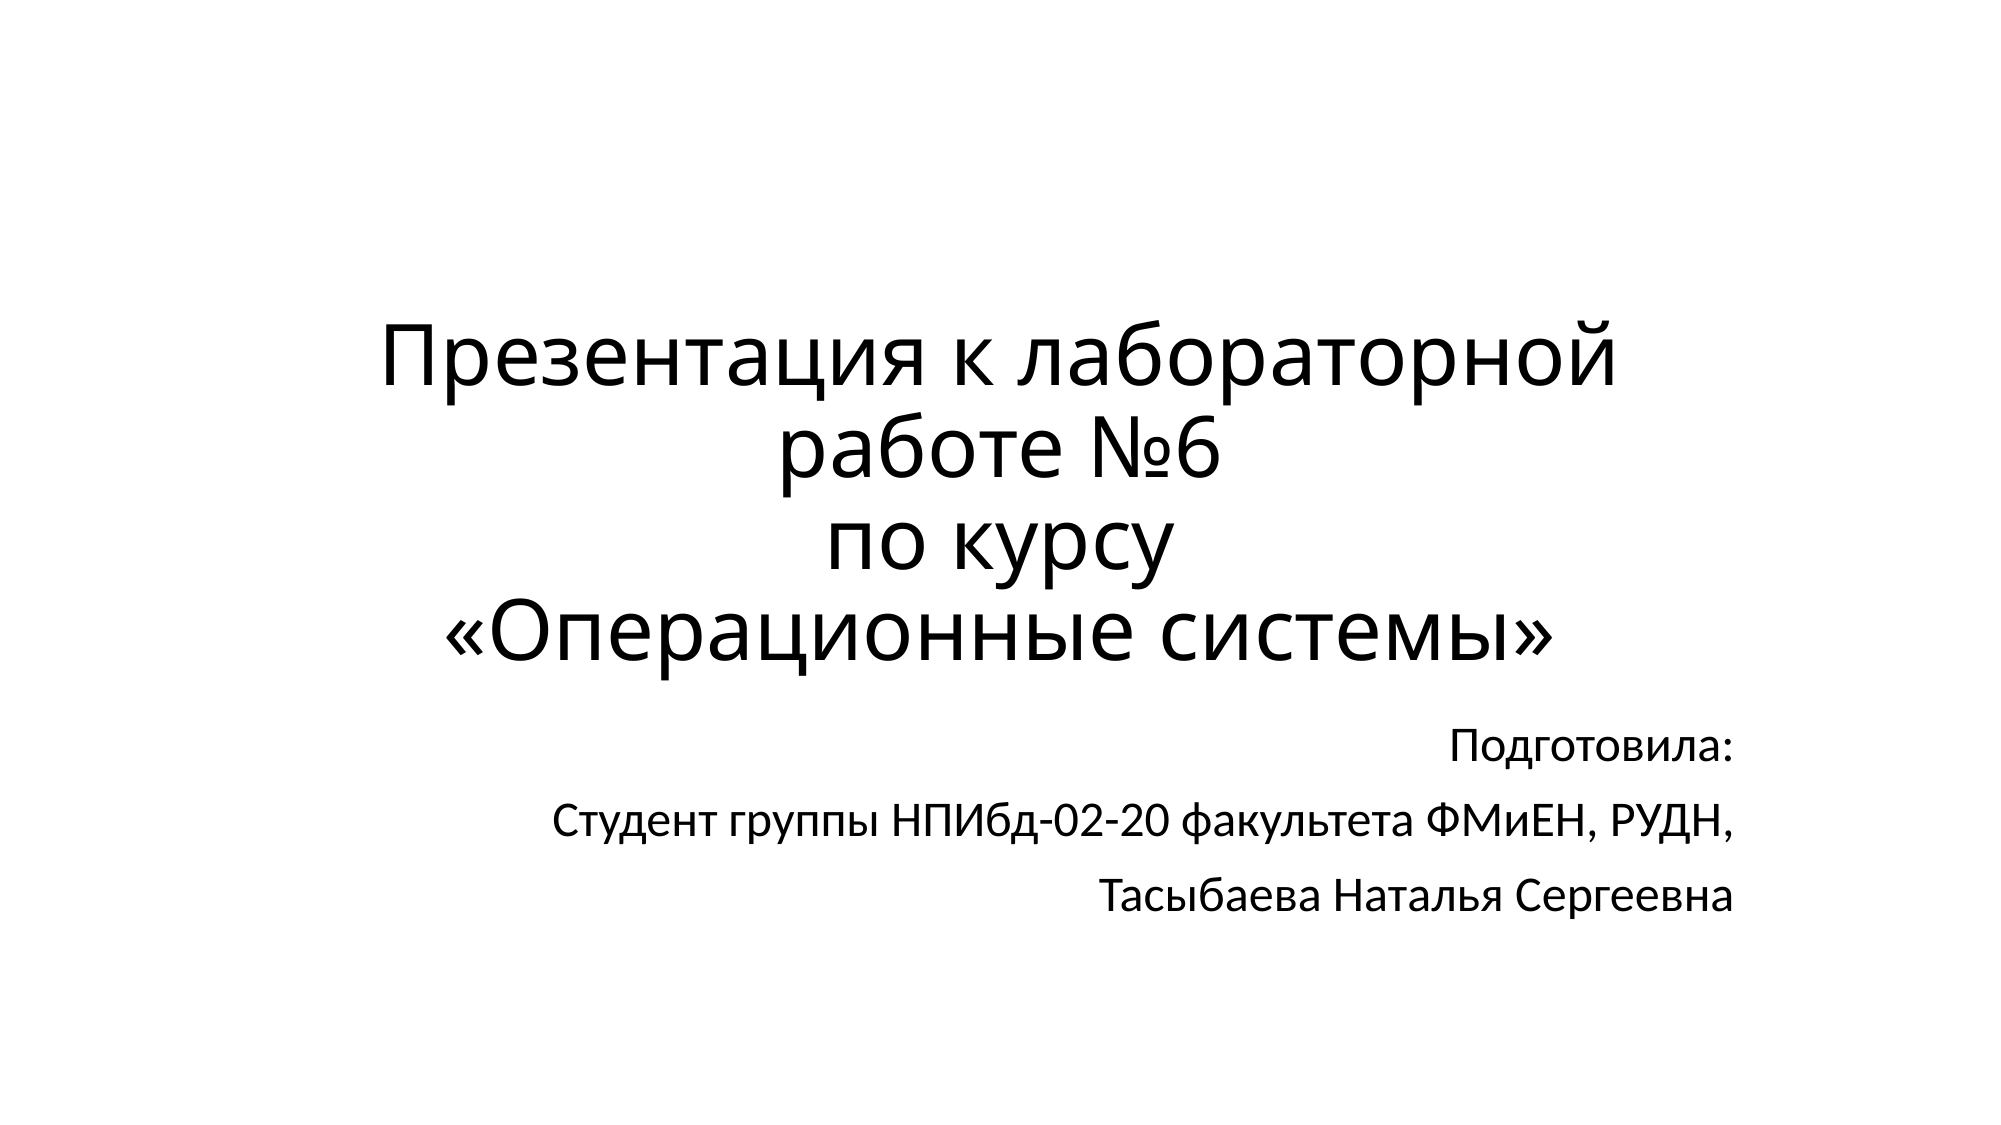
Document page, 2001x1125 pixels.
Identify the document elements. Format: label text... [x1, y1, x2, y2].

subtitle Подготовила: Студент группы НПИбд-02-20 факультета ФМиЕН, РУДН, Тасыбаева Наталья Сергеевна [249, 710, 1750, 983]
title Презентация к лабораторной работе №6 по курсу «Операционные системы» [249, 295, 1750, 687]
